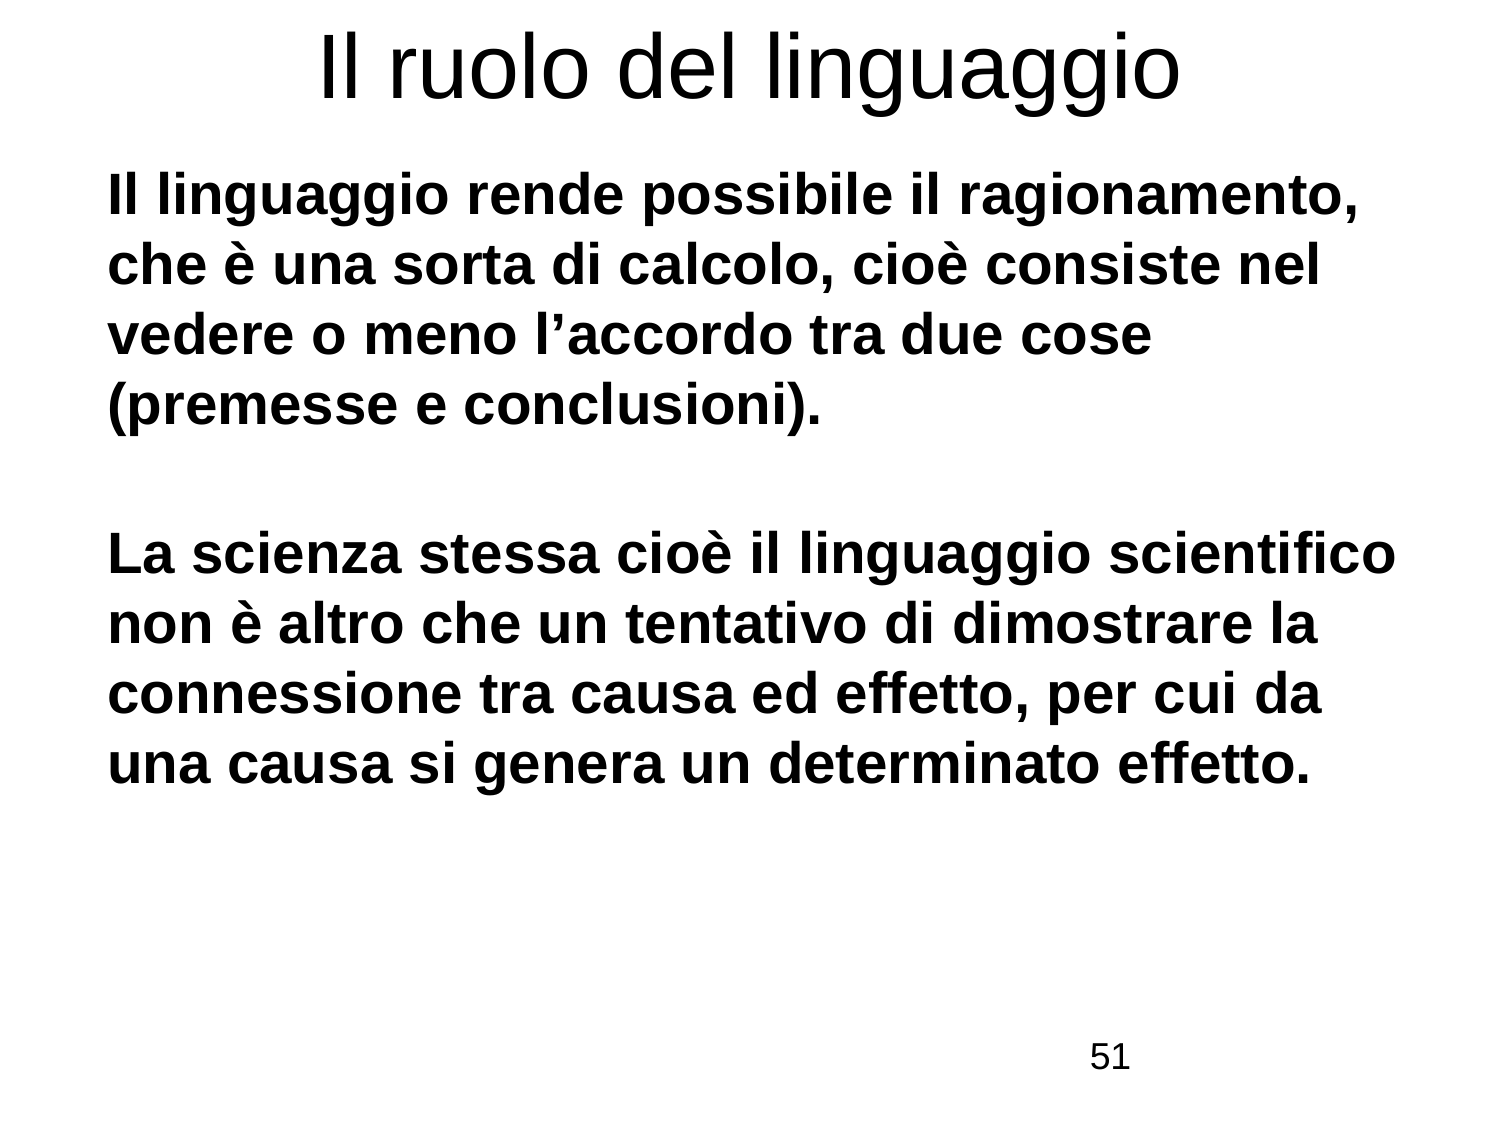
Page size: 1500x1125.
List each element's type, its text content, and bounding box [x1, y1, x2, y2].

list Il linguaggio rende possibile il ragionamento, che è una sorta di calcolo, cioè consiste nel vedere o meno l’accordo tra due cose (premesse e conclusioni). La scienza stessa cioè il linguaggio scientifico non è altro che un tentativo di dimostrare la connessione tra causa ed effetto, per cui da una causa si genera un determinato effetto. [75, 149, 1425, 1083]
slide_number 51 [1074, 1024, 1425, 1103]
title Il ruolo del linguaggio [75, 0, 1425, 114]
